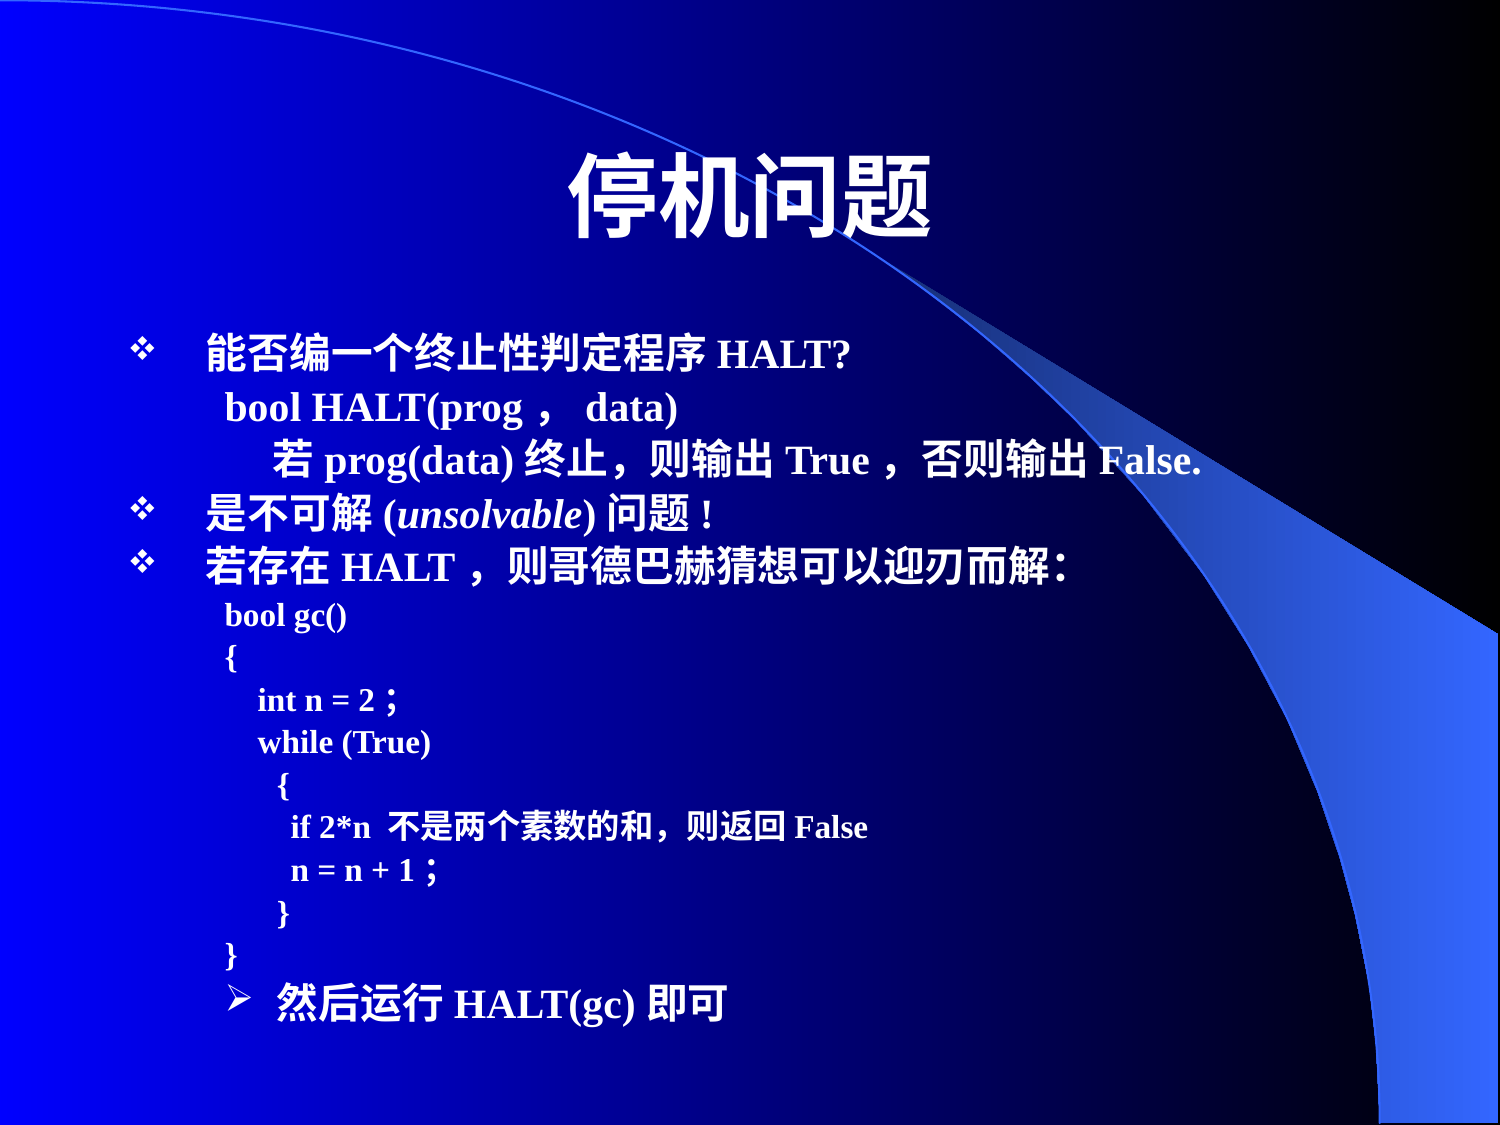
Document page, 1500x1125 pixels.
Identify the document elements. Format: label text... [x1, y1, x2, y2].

list 能否编一个终止性判定程序HALT? bool HALT(prog，data) 若prog(data)终止，则输出True，否则输出False. 是不可解(unsolvable)问题! 若存在HALT，则哥德巴赫猜想可以迎刃而解： bool gc() { int n = 2； while (True) { if 2*n 不是两个素数的和，则返回False n = n + 1； } } 然后运行HALT(gc)即可 [112, 324, 1388, 1001]
title 停机问题 [112, 99, 1388, 288]
